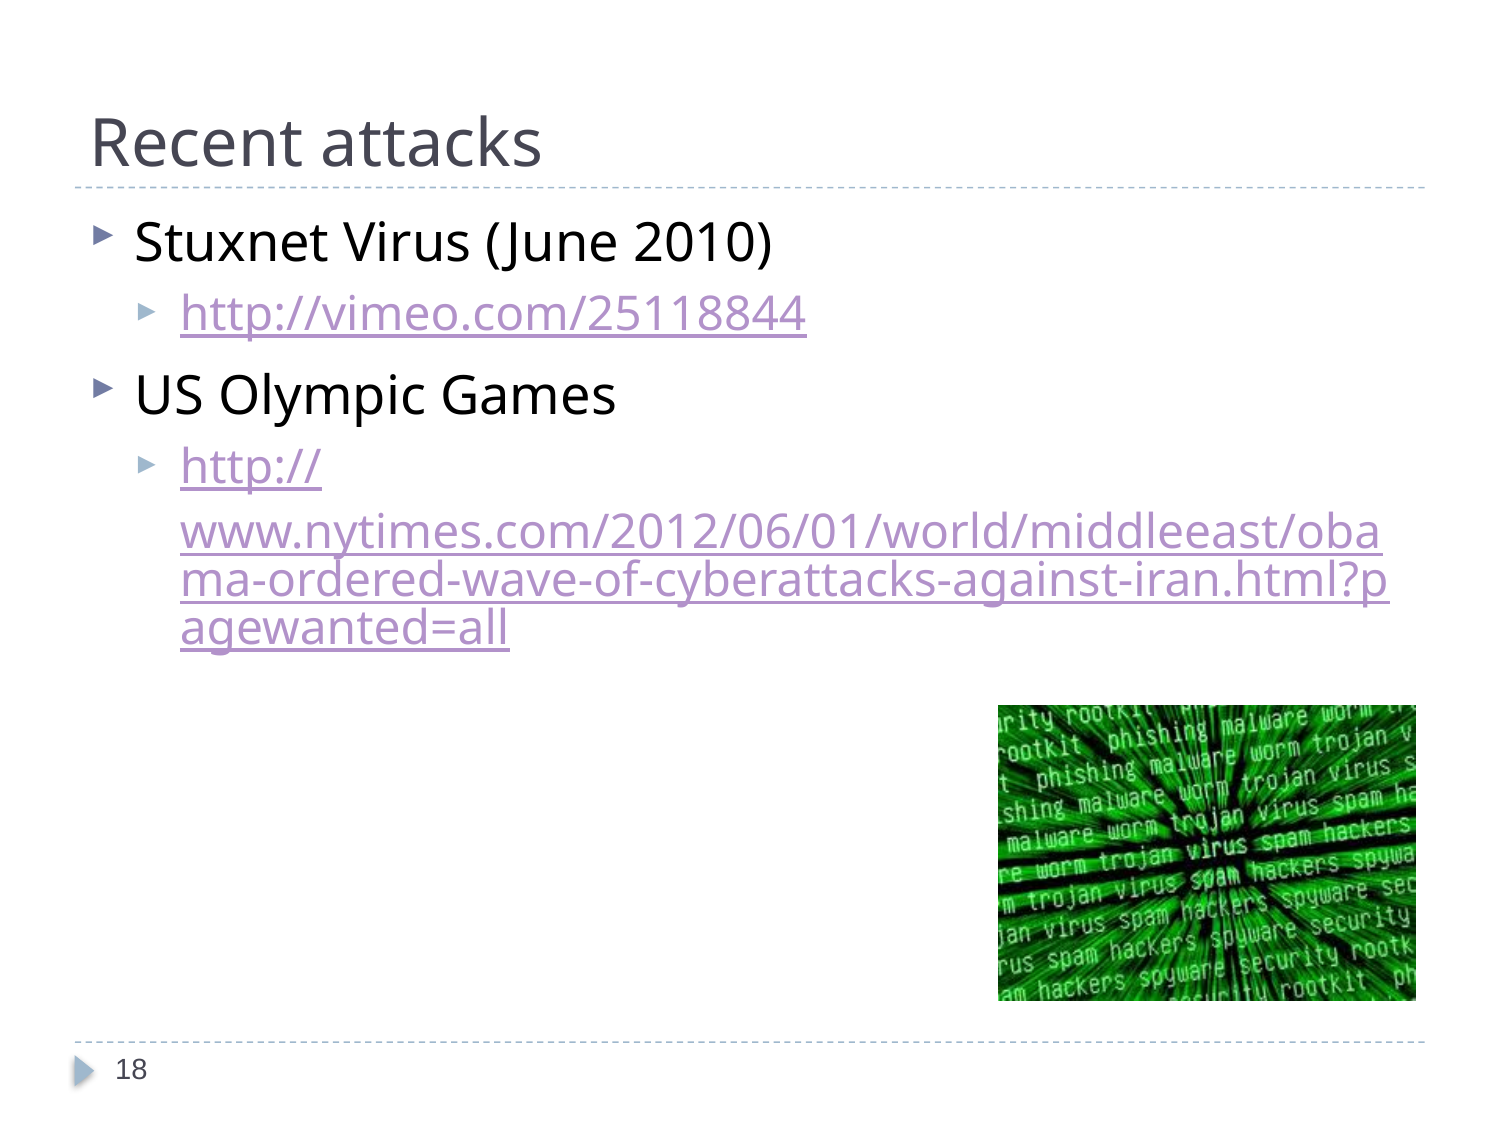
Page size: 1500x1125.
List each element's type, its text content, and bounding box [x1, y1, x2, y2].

title Recent attacks [75, 24, 1425, 188]
picture [997, 704, 1416, 1001]
list Stuxnet Virus (June 2010) http://vimeo.com/25118844 US Olympic Games http://www.nytimes.com/2012/06/01/world/middleeast/obama-ordered-wave-of-cyberattacks-against-iran.html?pagewanted=all [75, 200, 1425, 1010]
slide_number 18 [100, 1042, 426, 1103]
